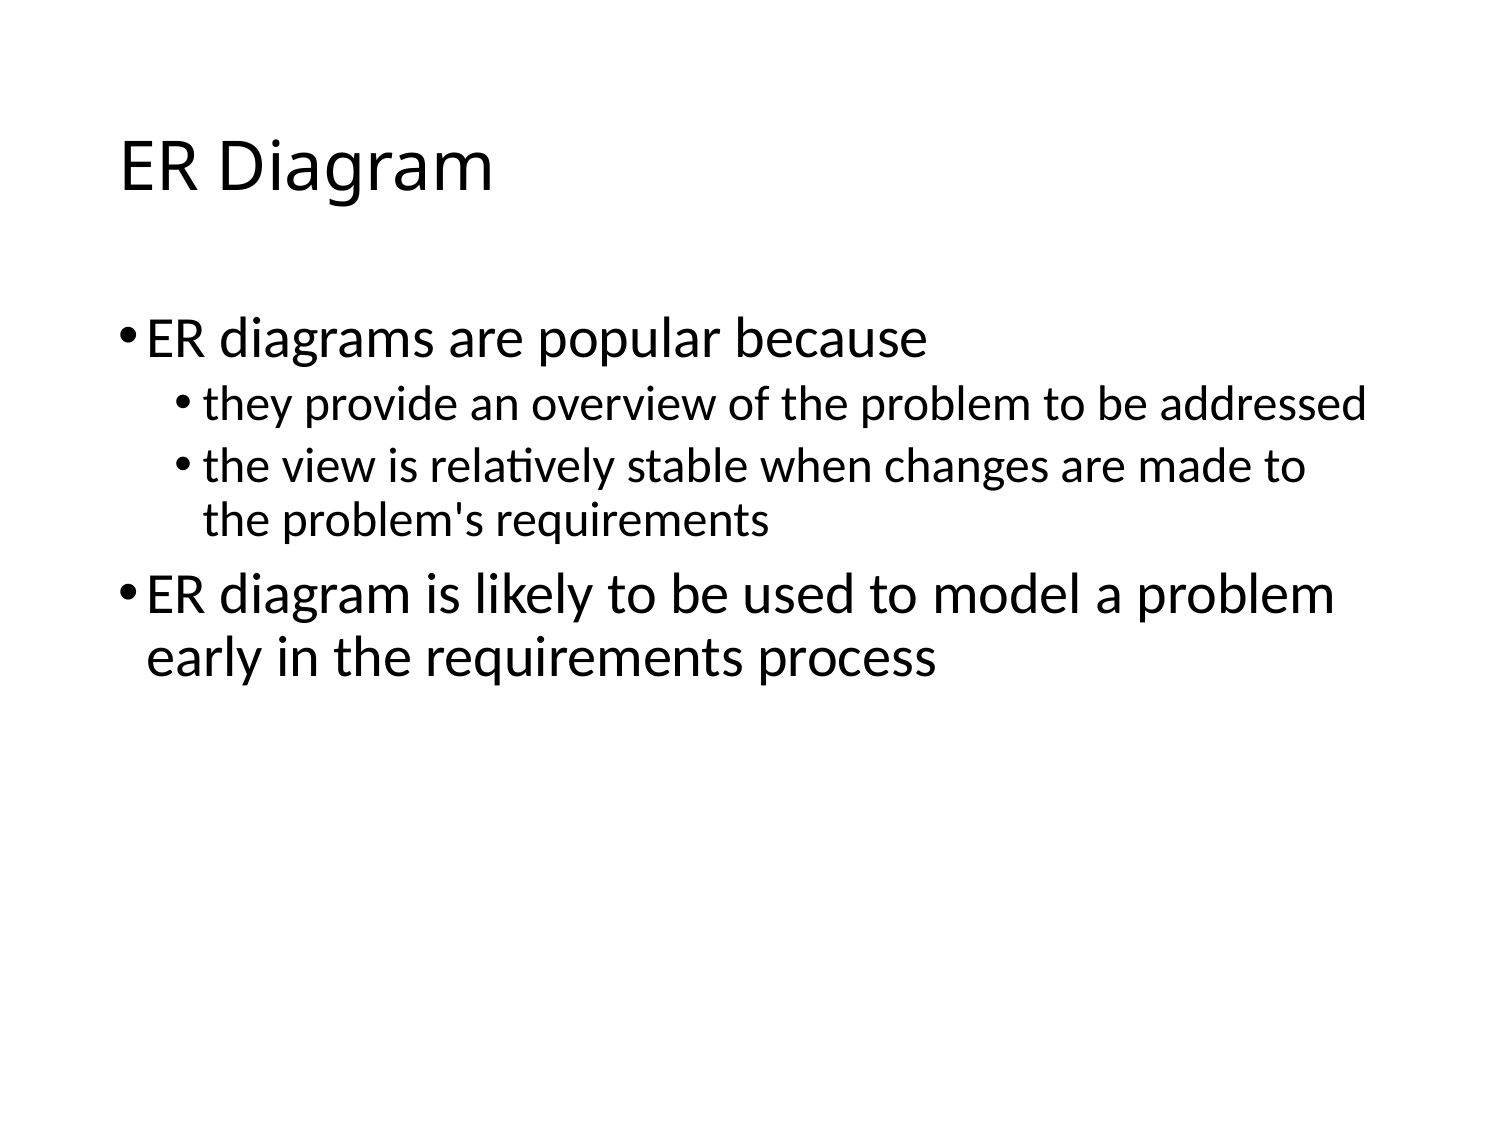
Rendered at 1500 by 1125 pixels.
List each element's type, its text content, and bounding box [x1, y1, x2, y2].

title ER Diagram [103, 59, 1397, 278]
list ER diagrams are popular because they provide an overview of the problem to be addressed the view is relatively stable when changes are made to the problem's requirements ER diagram is likely to be used to model a problem early in the requirements process [103, 299, 1397, 1014]
